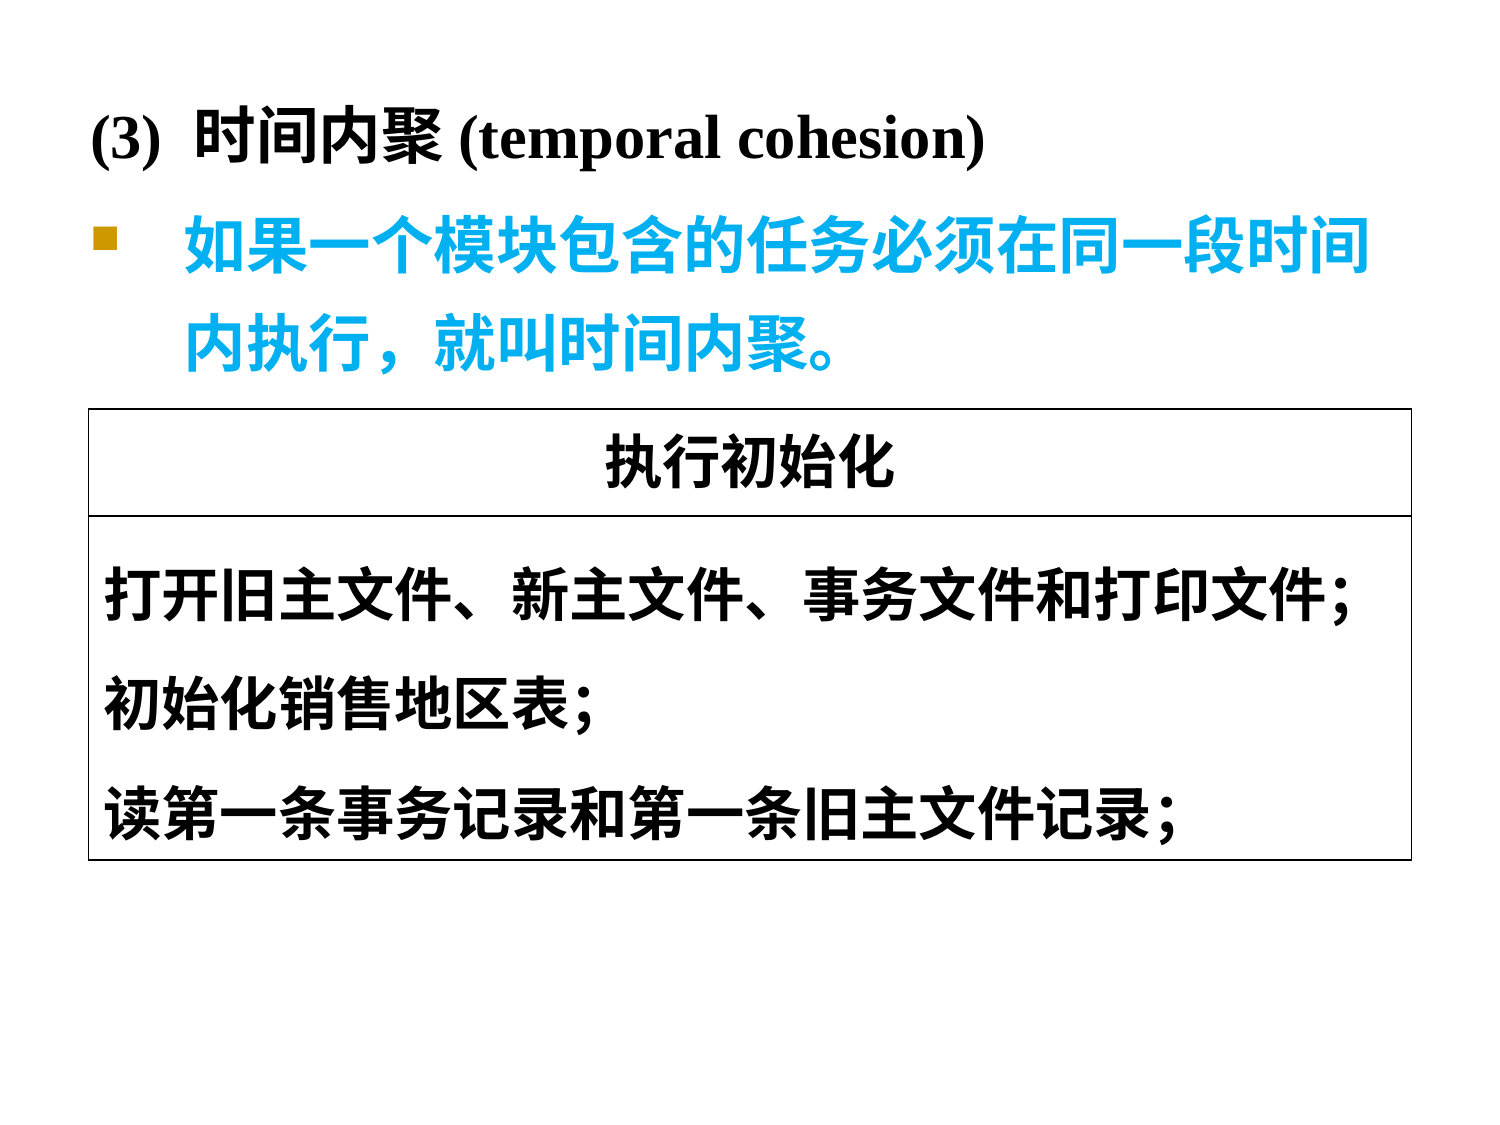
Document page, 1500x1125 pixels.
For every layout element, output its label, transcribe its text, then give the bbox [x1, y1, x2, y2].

list (3) 时间内聚(temporal cohesion) 如果一个模块包含的任务必须在同一段时间内执行，就叫时间内聚。 [75, 66, 1425, 1006]
table_cell 打开旧主文件、新主文件、事务文件和打印文件； 初始化销售地区表； 读第一条事务记录和第一条旧主文件记录； [89, 517, 1411, 859]
table_header 执行初始化 [89, 410, 1411, 515]
